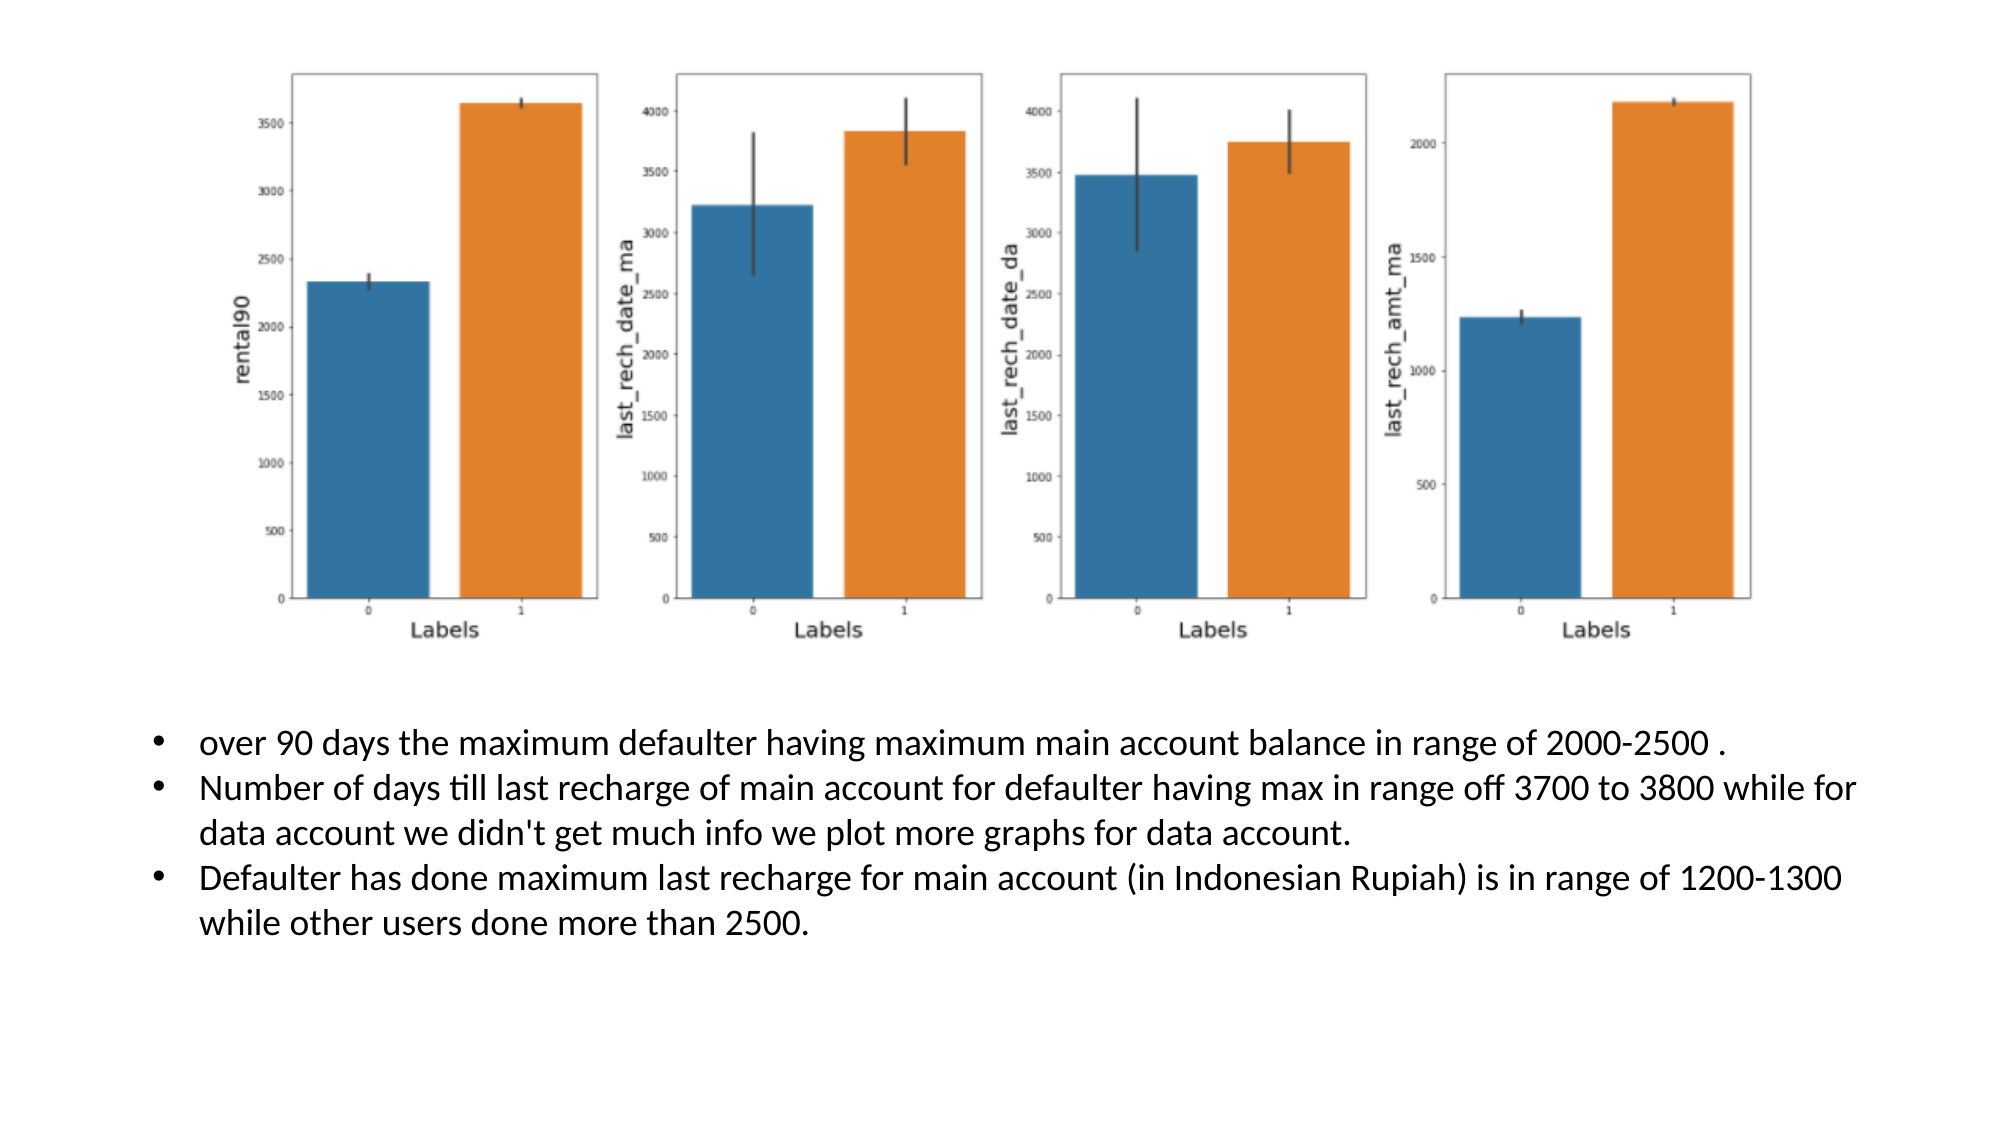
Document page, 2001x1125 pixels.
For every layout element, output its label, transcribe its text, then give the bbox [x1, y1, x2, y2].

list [211, 61, 1758, 643]
text_box over 90 days the maximum defaulter having maximum main account balance in range of 2000-2500 . Number of days till last recharge of main account for defaulter having max in range off 3700 to 3800 while for data account we didn't get much info we plot more graphs for data account. Defaulter has done maximum last recharge for main account (in Indonesian Rupiah) is in range of 1200-1300 while other users done more than 2500. [137, 710, 1885, 951]
